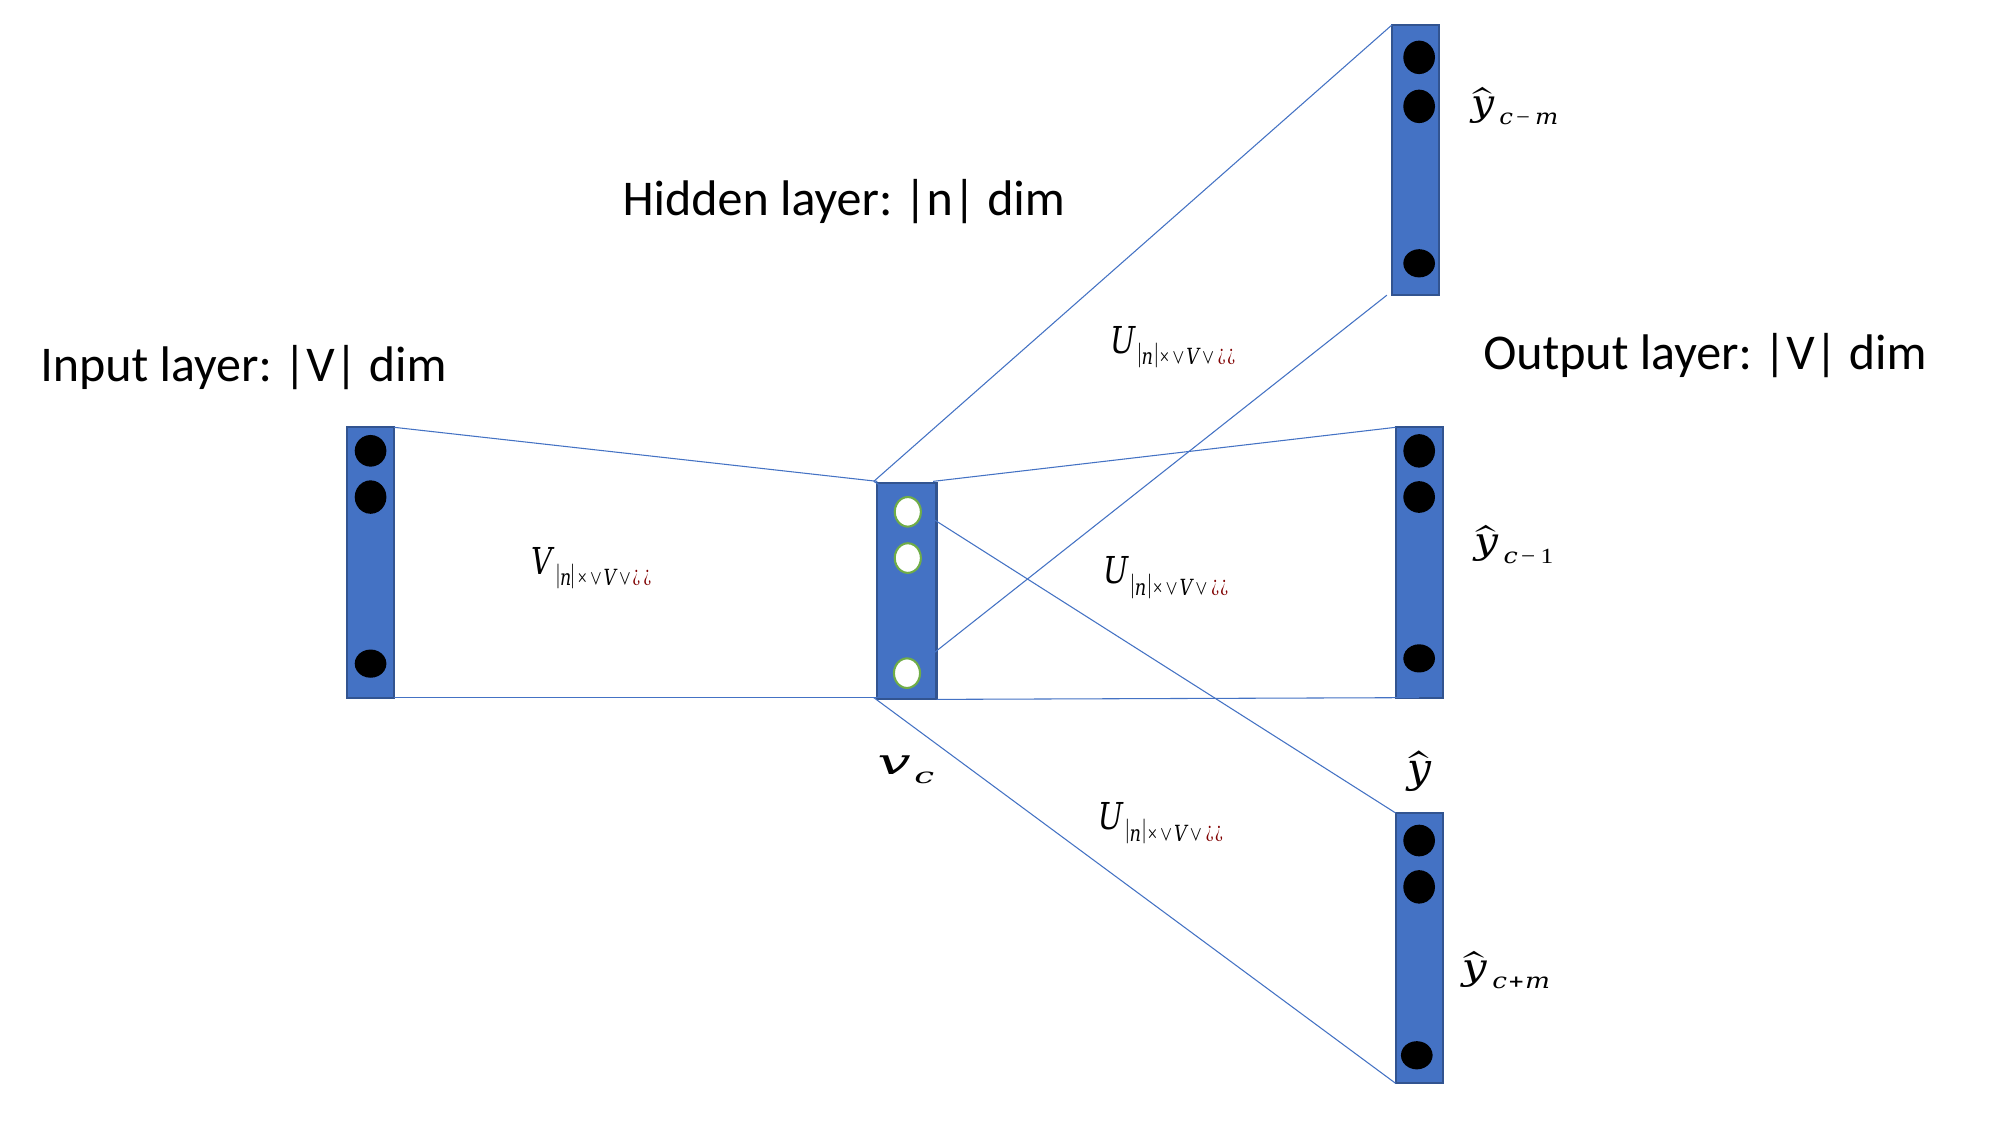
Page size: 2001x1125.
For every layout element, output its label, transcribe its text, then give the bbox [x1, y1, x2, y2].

text_box [1396, 812, 1444, 1084]
text_box [1403, 249, 1436, 278]
text_box [1403, 481, 1436, 513]
text_box [354, 649, 387, 678]
text_box [1403, 40, 1436, 75]
text_box [1403, 870, 1436, 904]
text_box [394, 427, 878, 482]
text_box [873, 24, 1393, 481]
text_box [1403, 89, 1436, 124]
text_box [1403, 824, 1436, 857]
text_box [873, 697, 1396, 1084]
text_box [873, 481, 1396, 697]
text_box [346, 426, 395, 699]
text_box [1403, 644, 1436, 673]
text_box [933, 427, 1396, 482]
text_box [1393, 24, 1440, 296]
text_box Output layer: |V| dim [1468, 312, 1989, 388]
text_box [1403, 434, 1436, 468]
text_box [354, 434, 387, 467]
text_box [354, 480, 387, 514]
text_box Input layer: |V| dim [25, 324, 486, 400]
text_box [1396, 426, 1444, 699]
text_box Hidden layer: |n| dim [607, 158, 873, 234]
text_box [1400, 1041, 1433, 1070]
